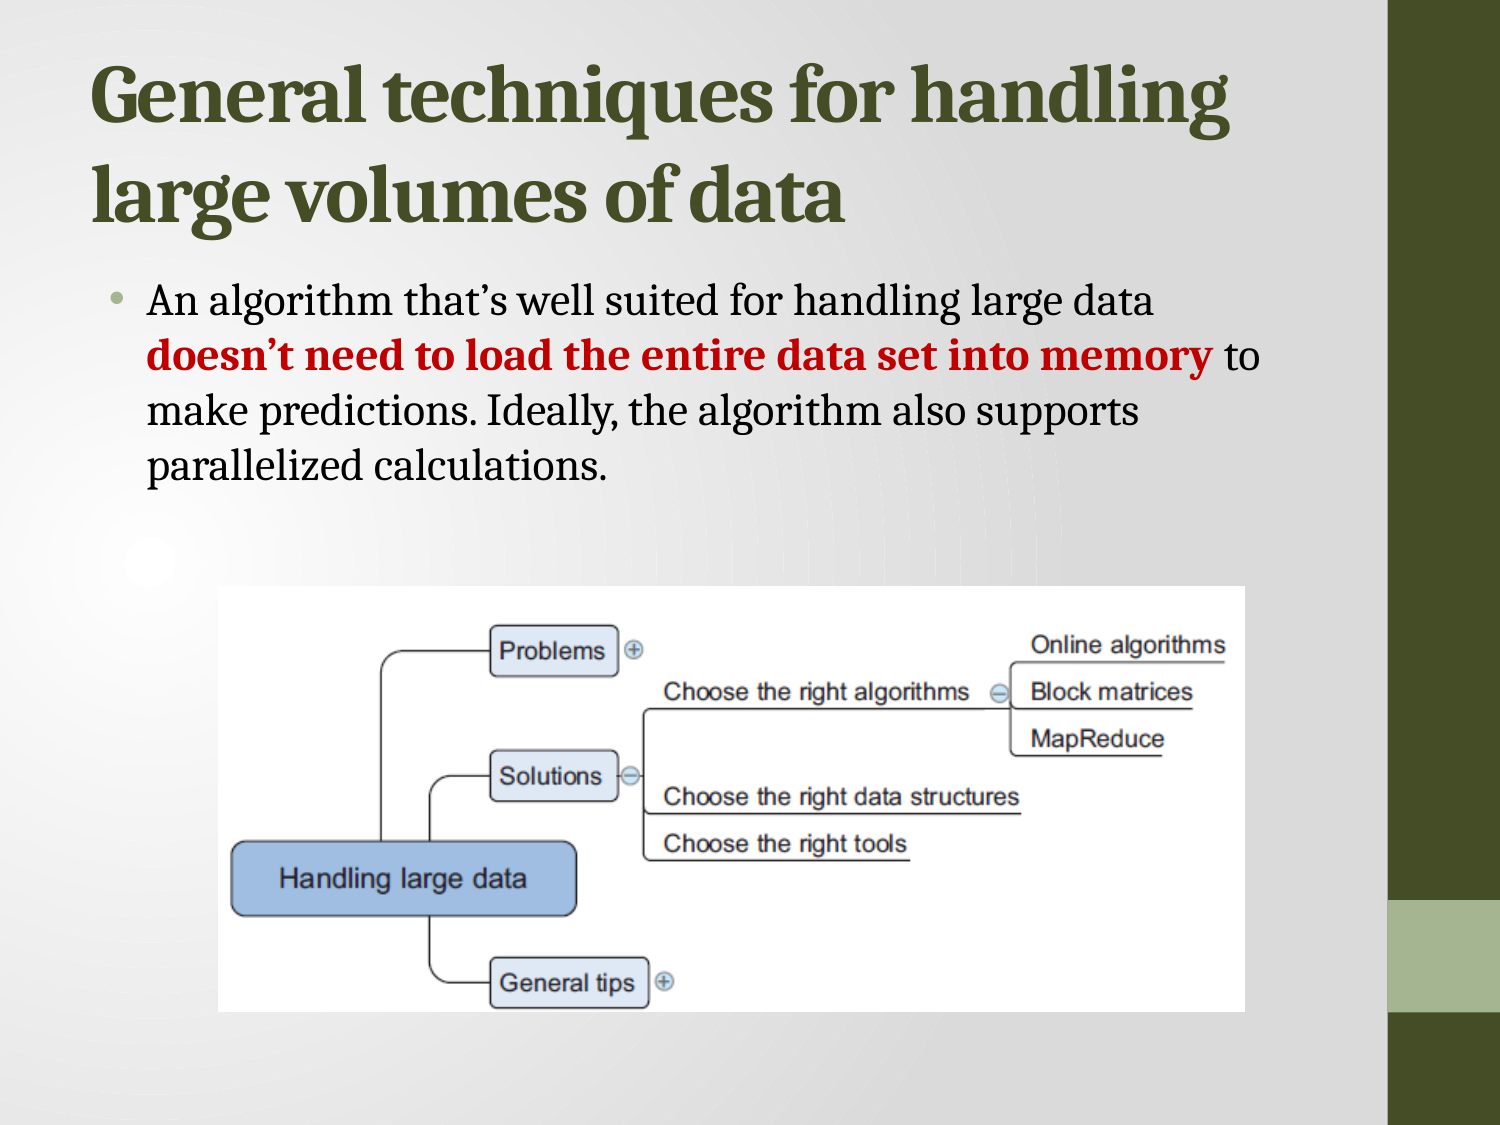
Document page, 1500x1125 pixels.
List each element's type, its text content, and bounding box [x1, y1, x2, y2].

title General techniques for handling large volumes of data [75, 45, 1325, 233]
list An algorithm that’s well suited for handling large data doesn’t need to load the entire data set into memory to make predictions. Ideally, the algorithm also supports parallelized calculations. [75, 262, 1325, 1050]
picture [217, 585, 1246, 1012]
